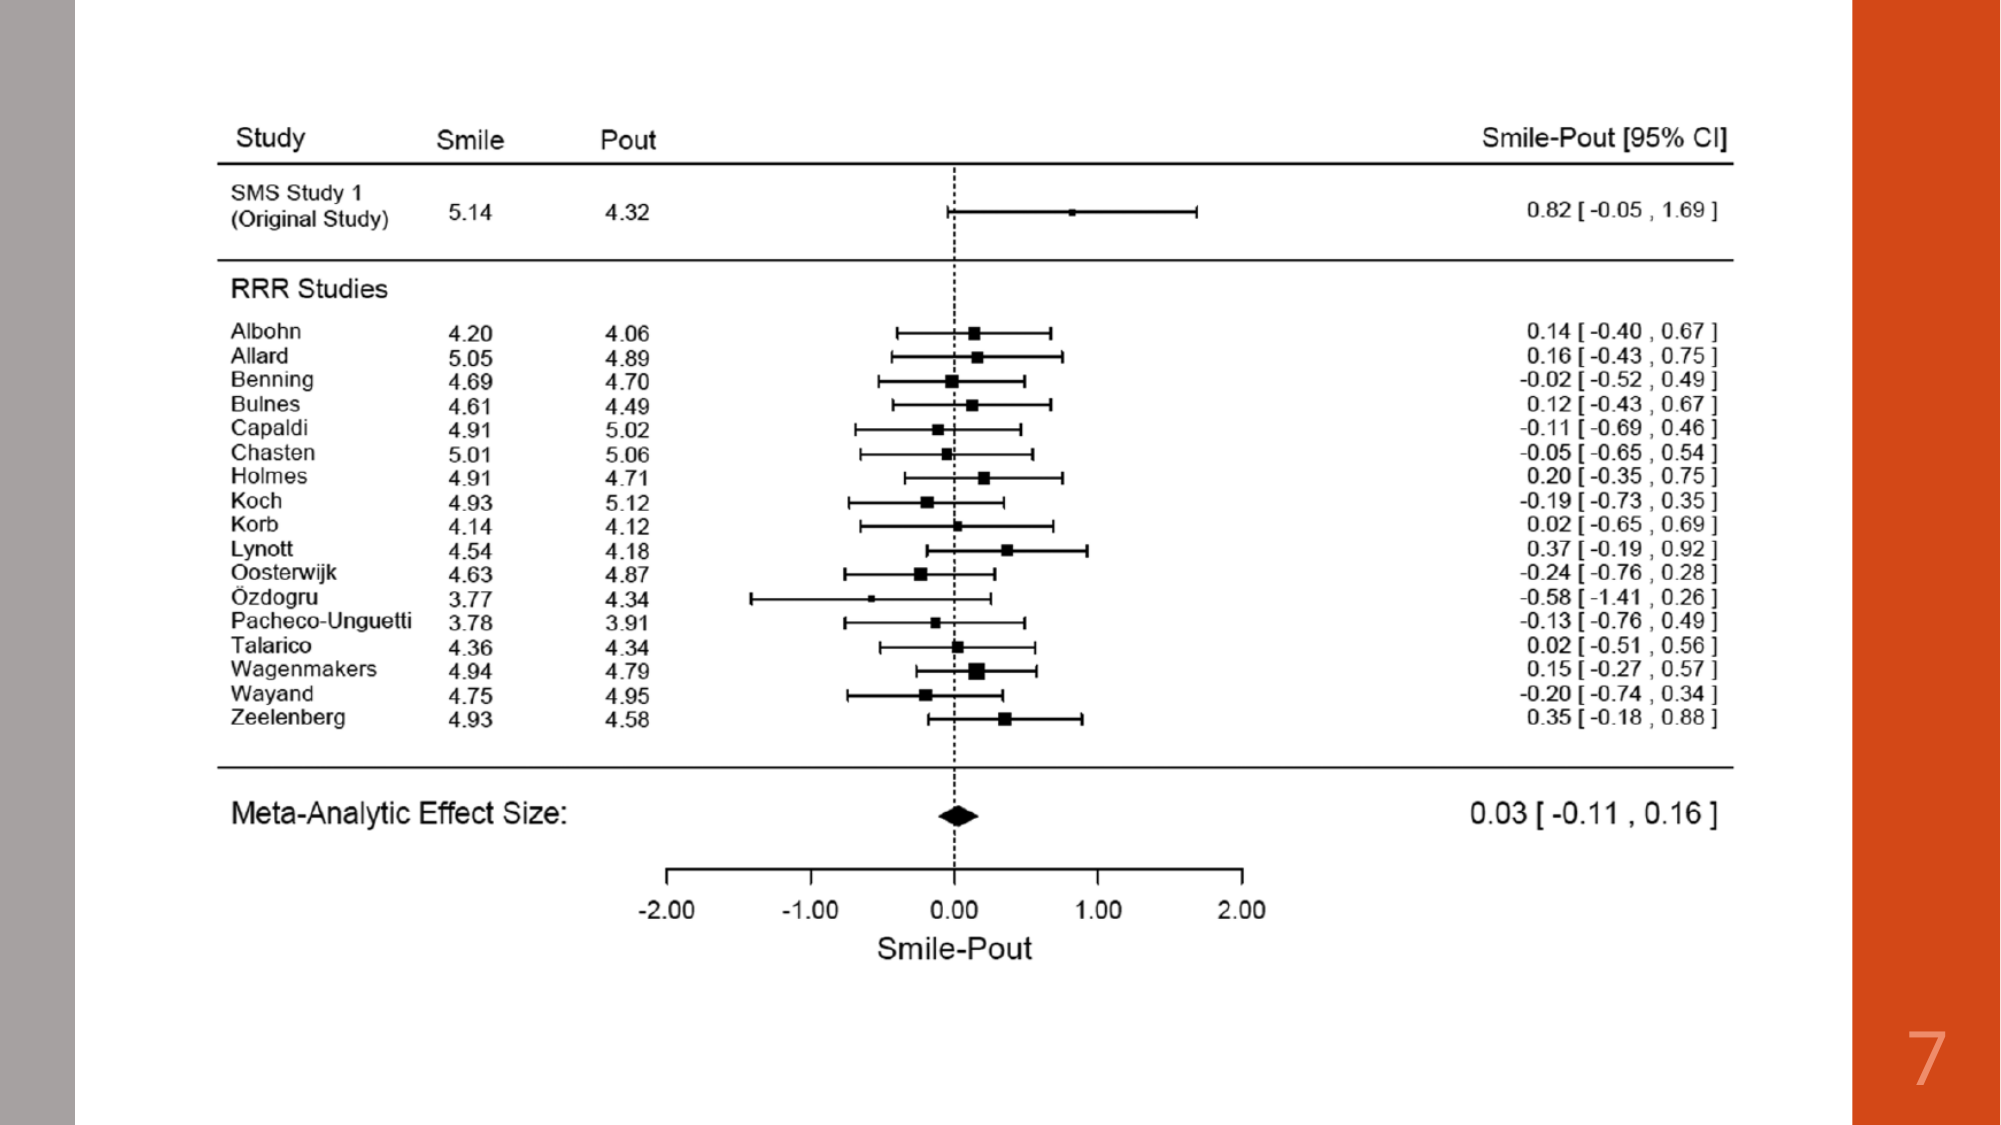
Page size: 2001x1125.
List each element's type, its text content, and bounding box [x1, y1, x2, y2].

picture [202, 88, 1792, 990]
slide_number 7 [1852, 1012, 2000, 1110]
